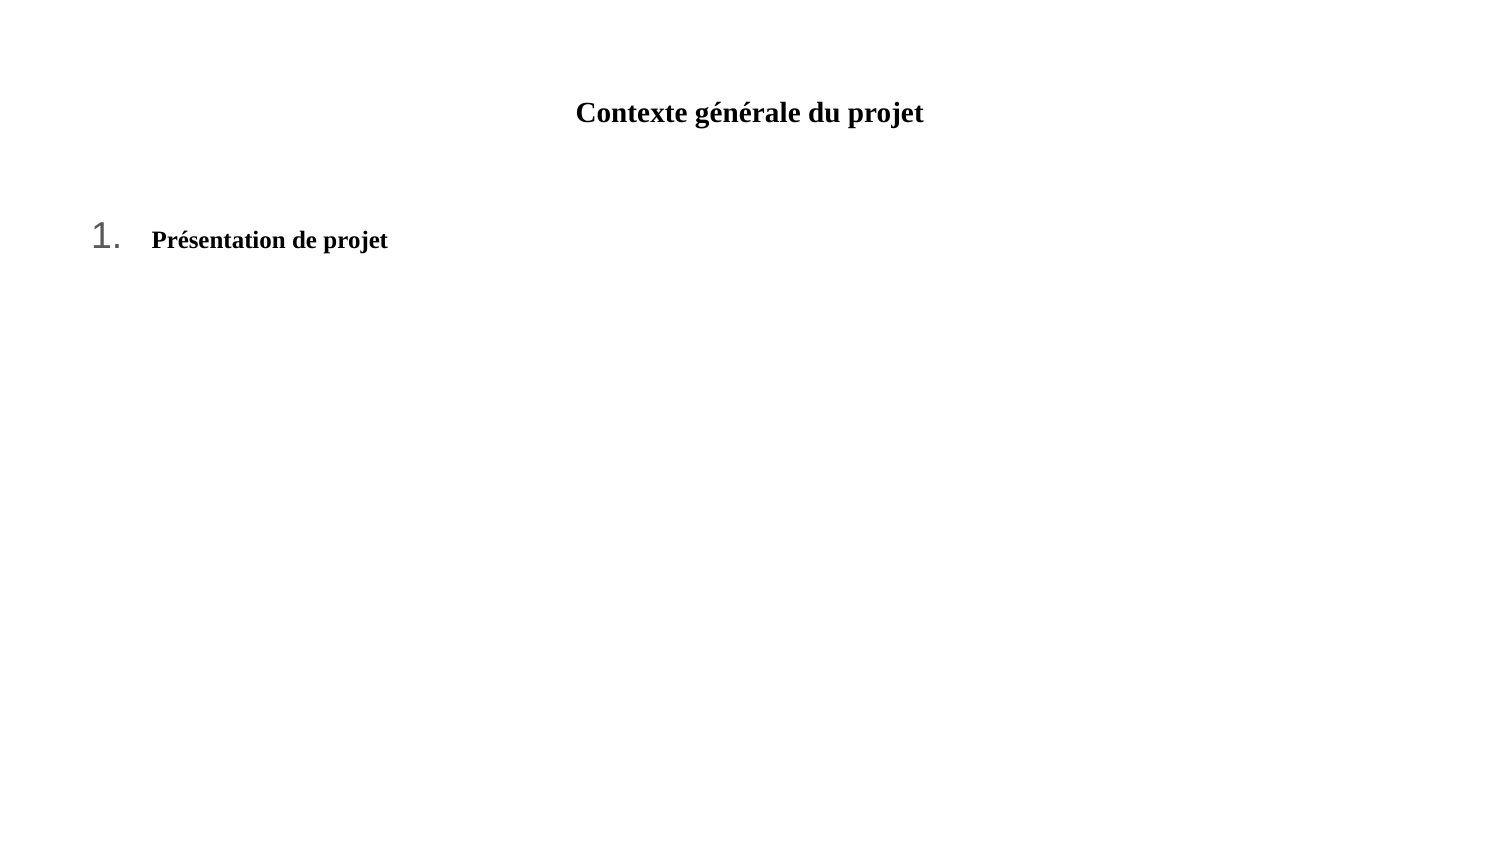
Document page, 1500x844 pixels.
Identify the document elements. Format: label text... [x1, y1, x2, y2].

list Présentation de projet [51, 189, 1449, 750]
title Contexte générale du projet [51, 72, 1449, 167]
